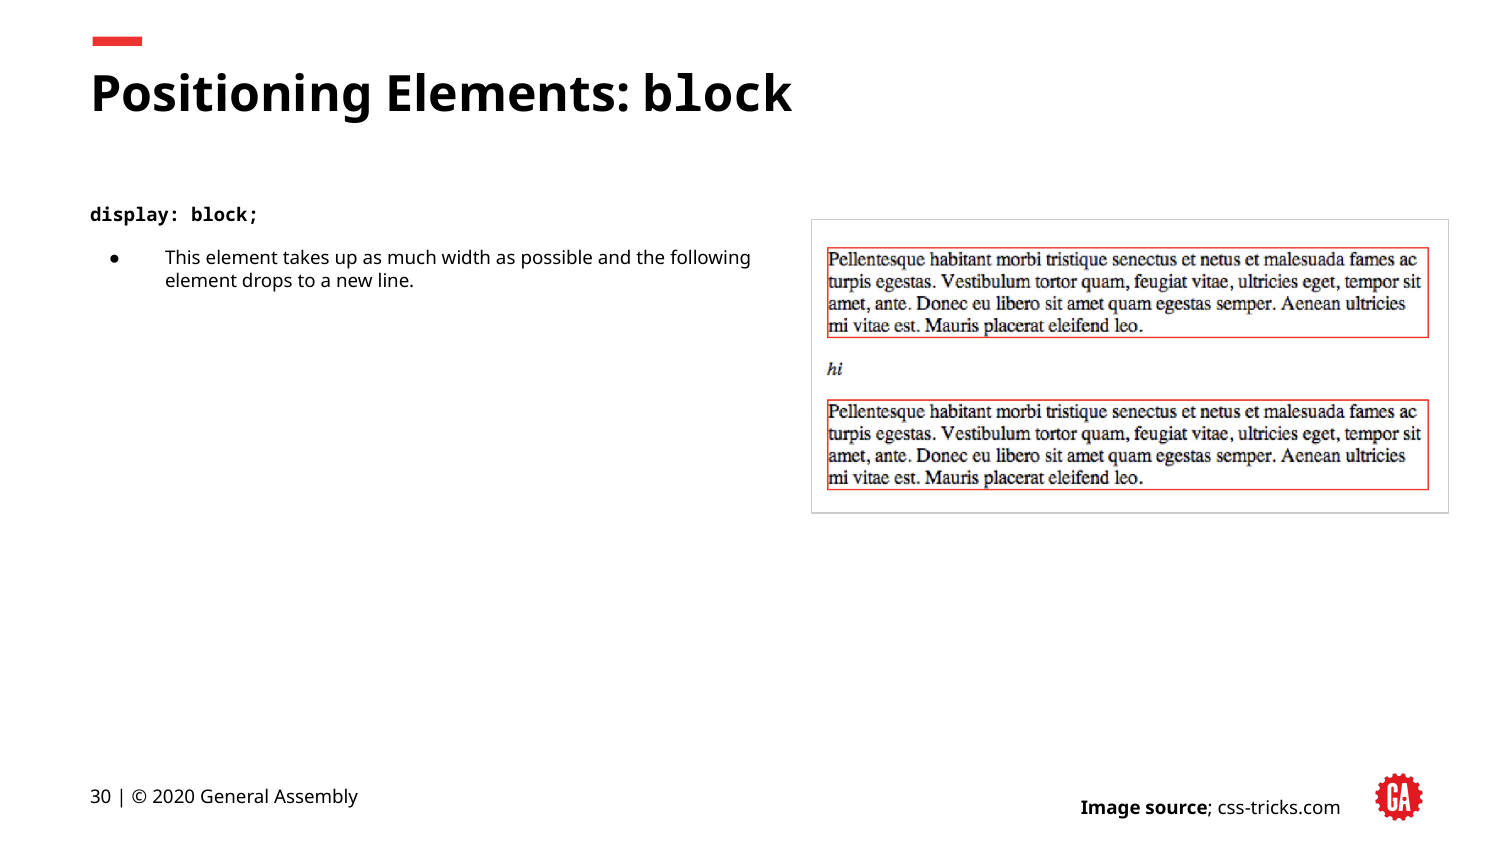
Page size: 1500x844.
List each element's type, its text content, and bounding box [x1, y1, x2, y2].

picture [812, 219, 1448, 513]
list display: block; This element takes up as much width as possible and the following element drops to a new line. [75, 187, 794, 670]
list Image source; css-tricks.com [750, 773, 1356, 838]
title Positioning Elements: block [75, 46, 1473, 140]
picture [1373, 771, 1425, 823]
slide_number ‹#› | © 2020 General Assembly [75, 764, 465, 830]
